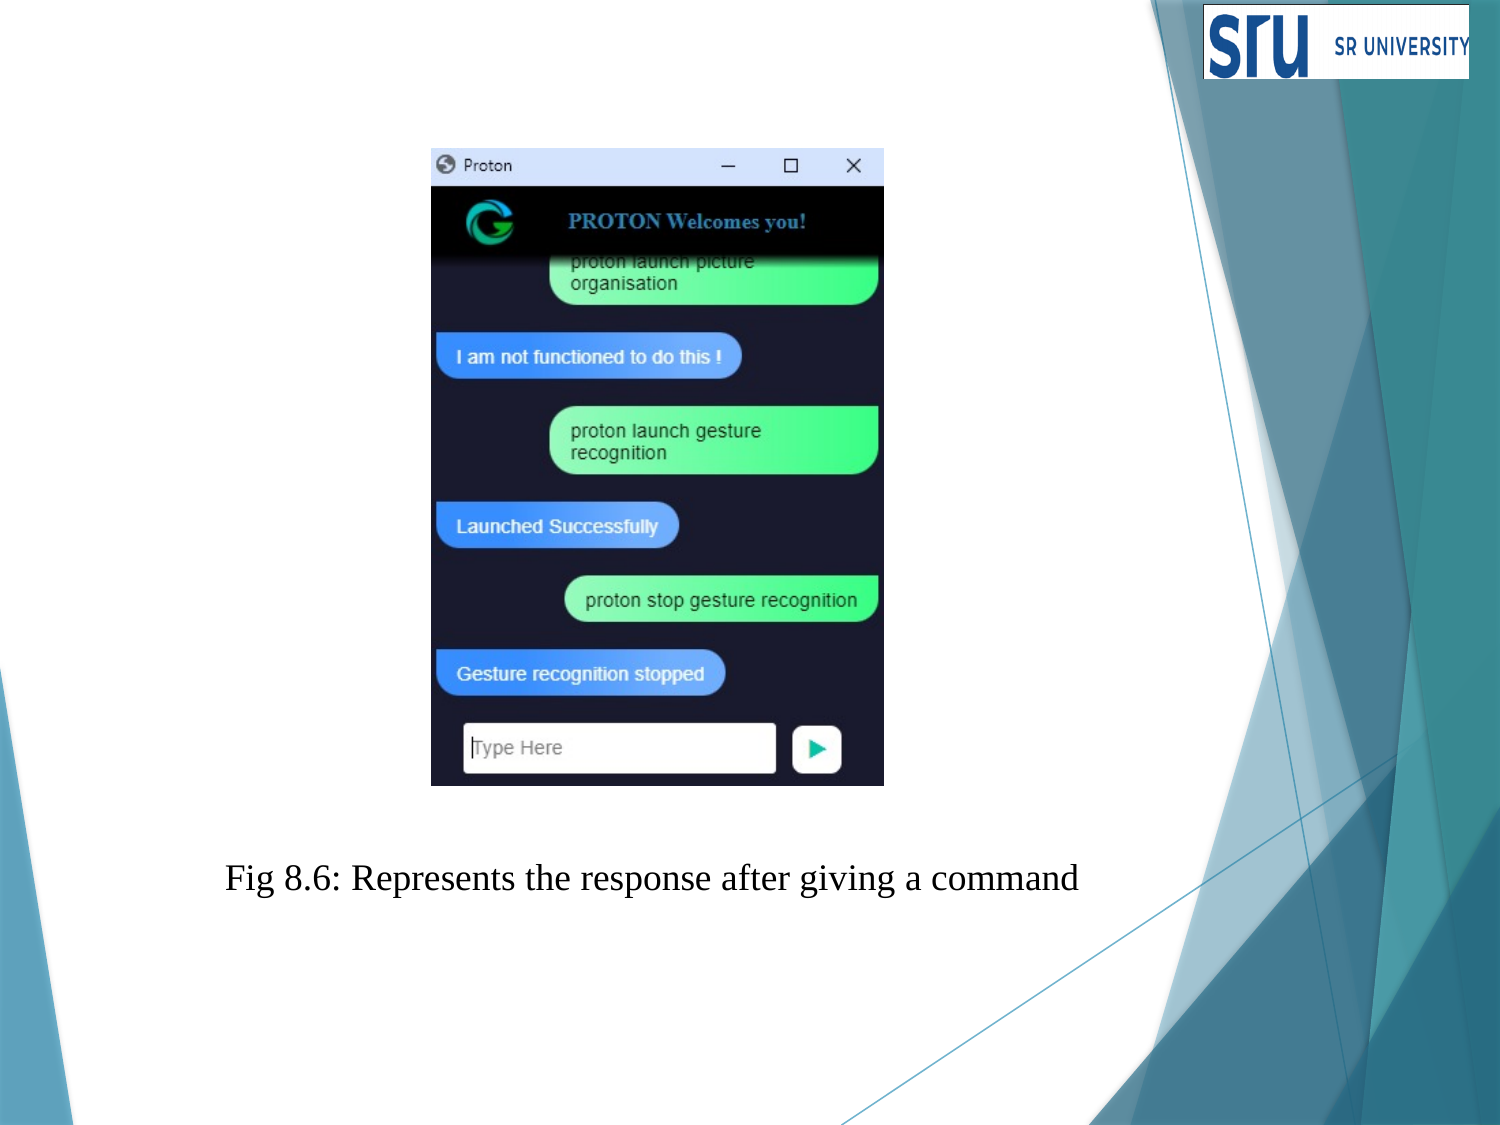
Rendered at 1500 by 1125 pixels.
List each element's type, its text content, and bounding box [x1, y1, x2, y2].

picture [1202, 3, 1469, 79]
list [430, 148, 885, 787]
text_box Fig 8.6: Represents the response after giving a command [155, 845, 1160, 906]
